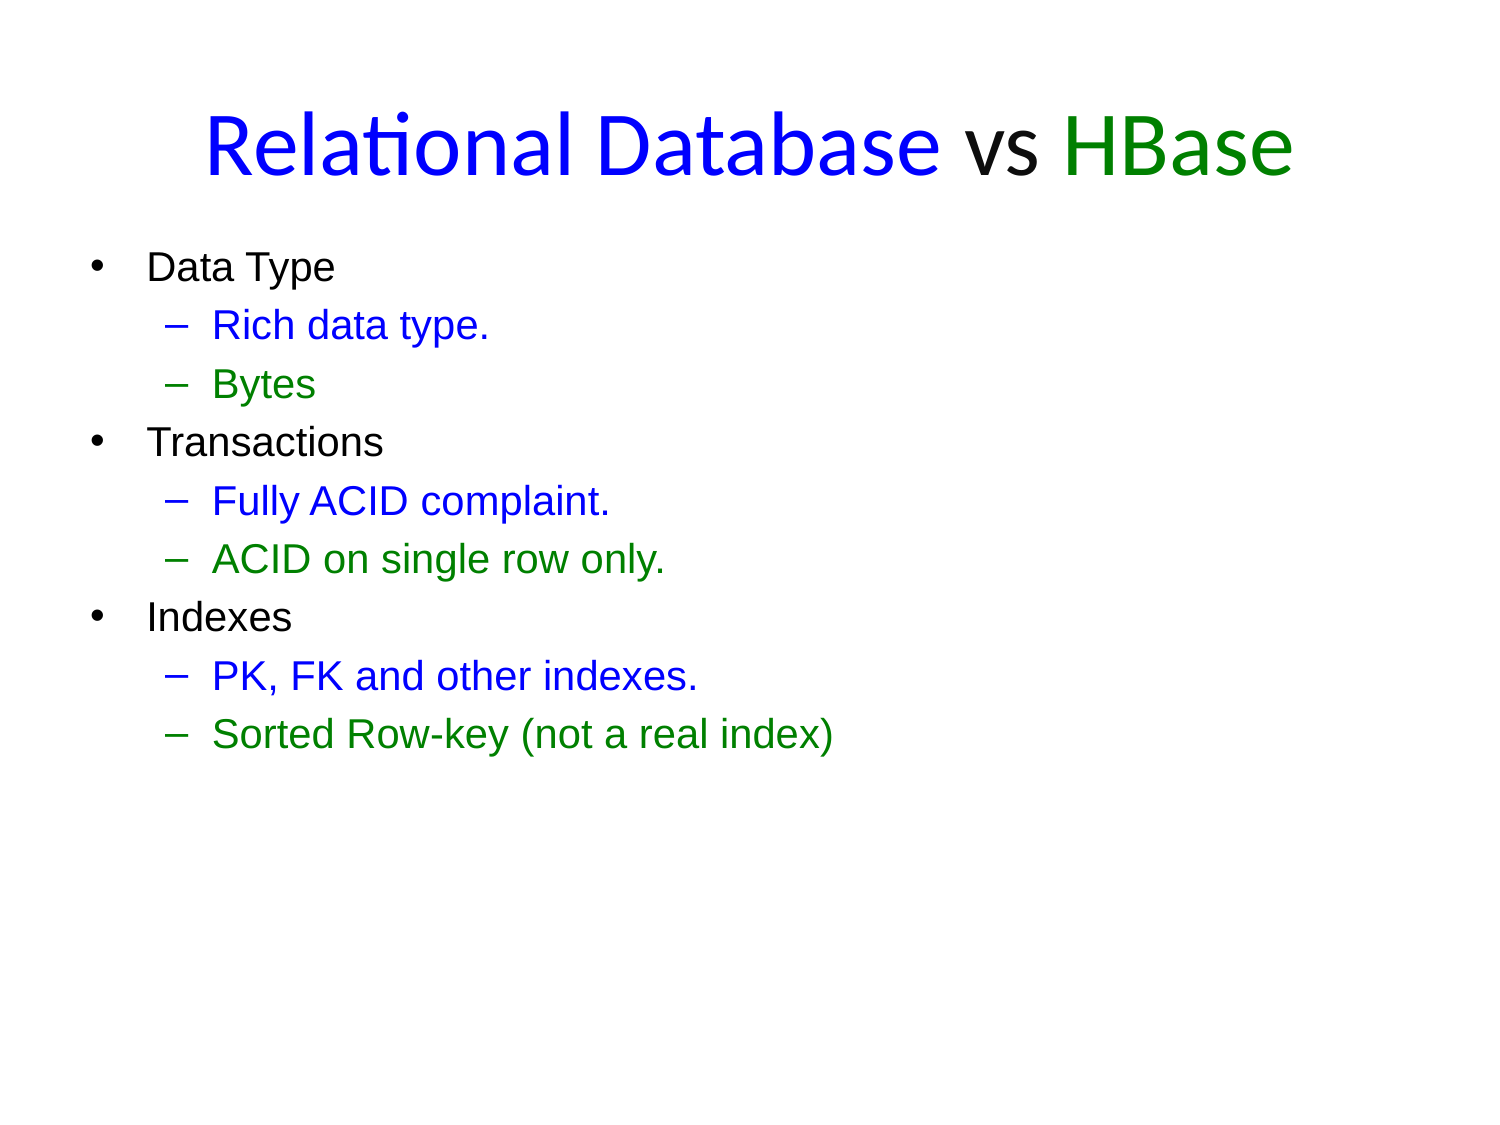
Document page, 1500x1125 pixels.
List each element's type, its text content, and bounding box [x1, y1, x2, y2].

title Relational Database vs HBase [75, 45, 1425, 232]
list Data Type Rich data type. Bytes Transactions Fully ACID complaint. ACID on single row only. Indexes PK, FK and other indexes. Sorted Row-key (not a real index) [75, 232, 1425, 1065]
